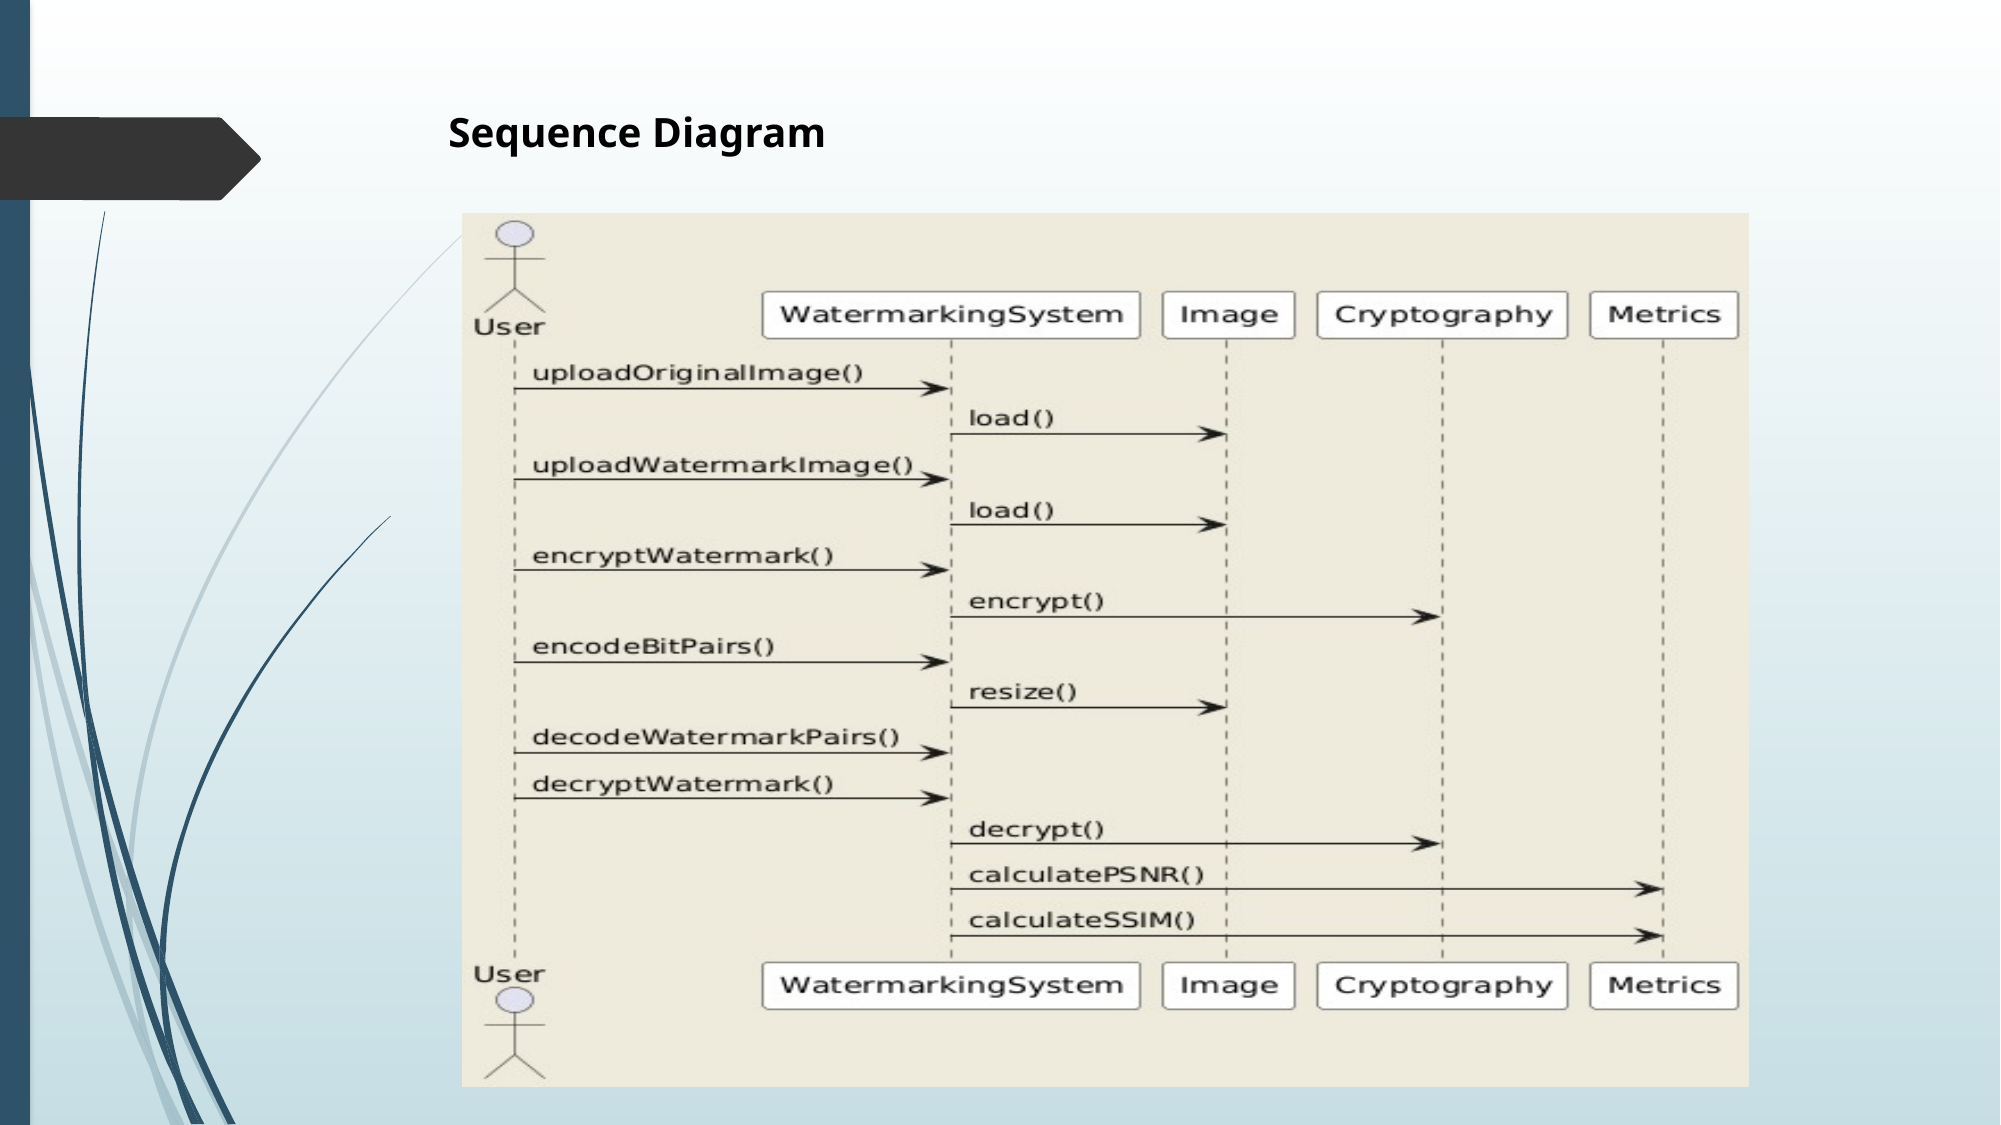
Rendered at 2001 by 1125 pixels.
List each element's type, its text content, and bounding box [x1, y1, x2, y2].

title Sequence Diagram [433, 99, 1804, 214]
picture [462, 212, 1749, 1087]
